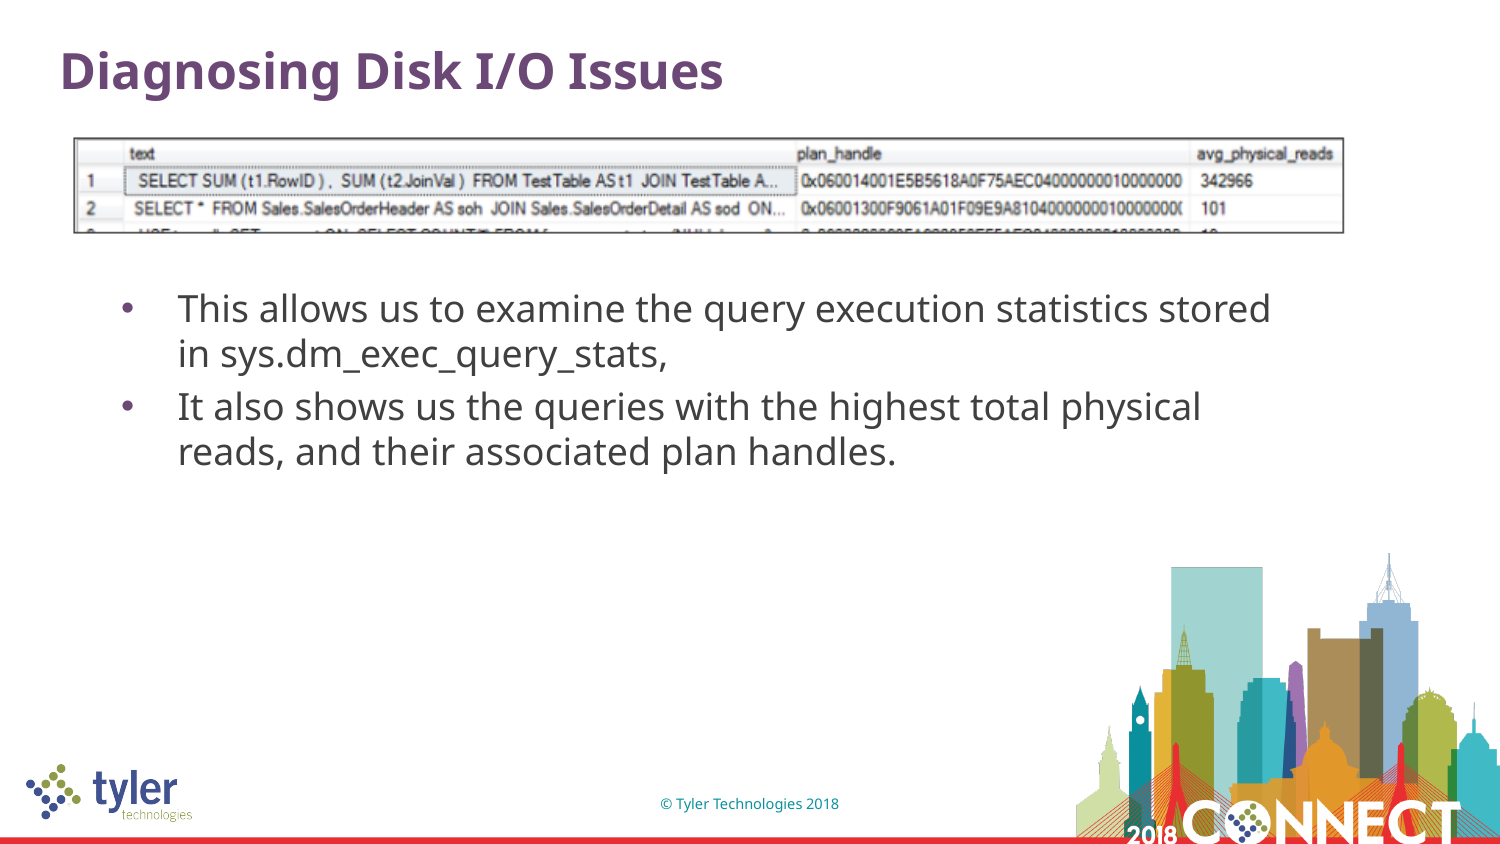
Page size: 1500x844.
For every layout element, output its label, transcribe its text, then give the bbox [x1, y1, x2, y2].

list This allows us to examine the query execution statistics stored in sys.dm_exec_query_stats, It also shows us the queries with the highest total physical reads, and their associated plan handles. [106, 277, 1312, 673]
picture [0, 0, 1500, 844]
title Diagnosing Disk I/O Issues [44, 32, 1450, 121]
